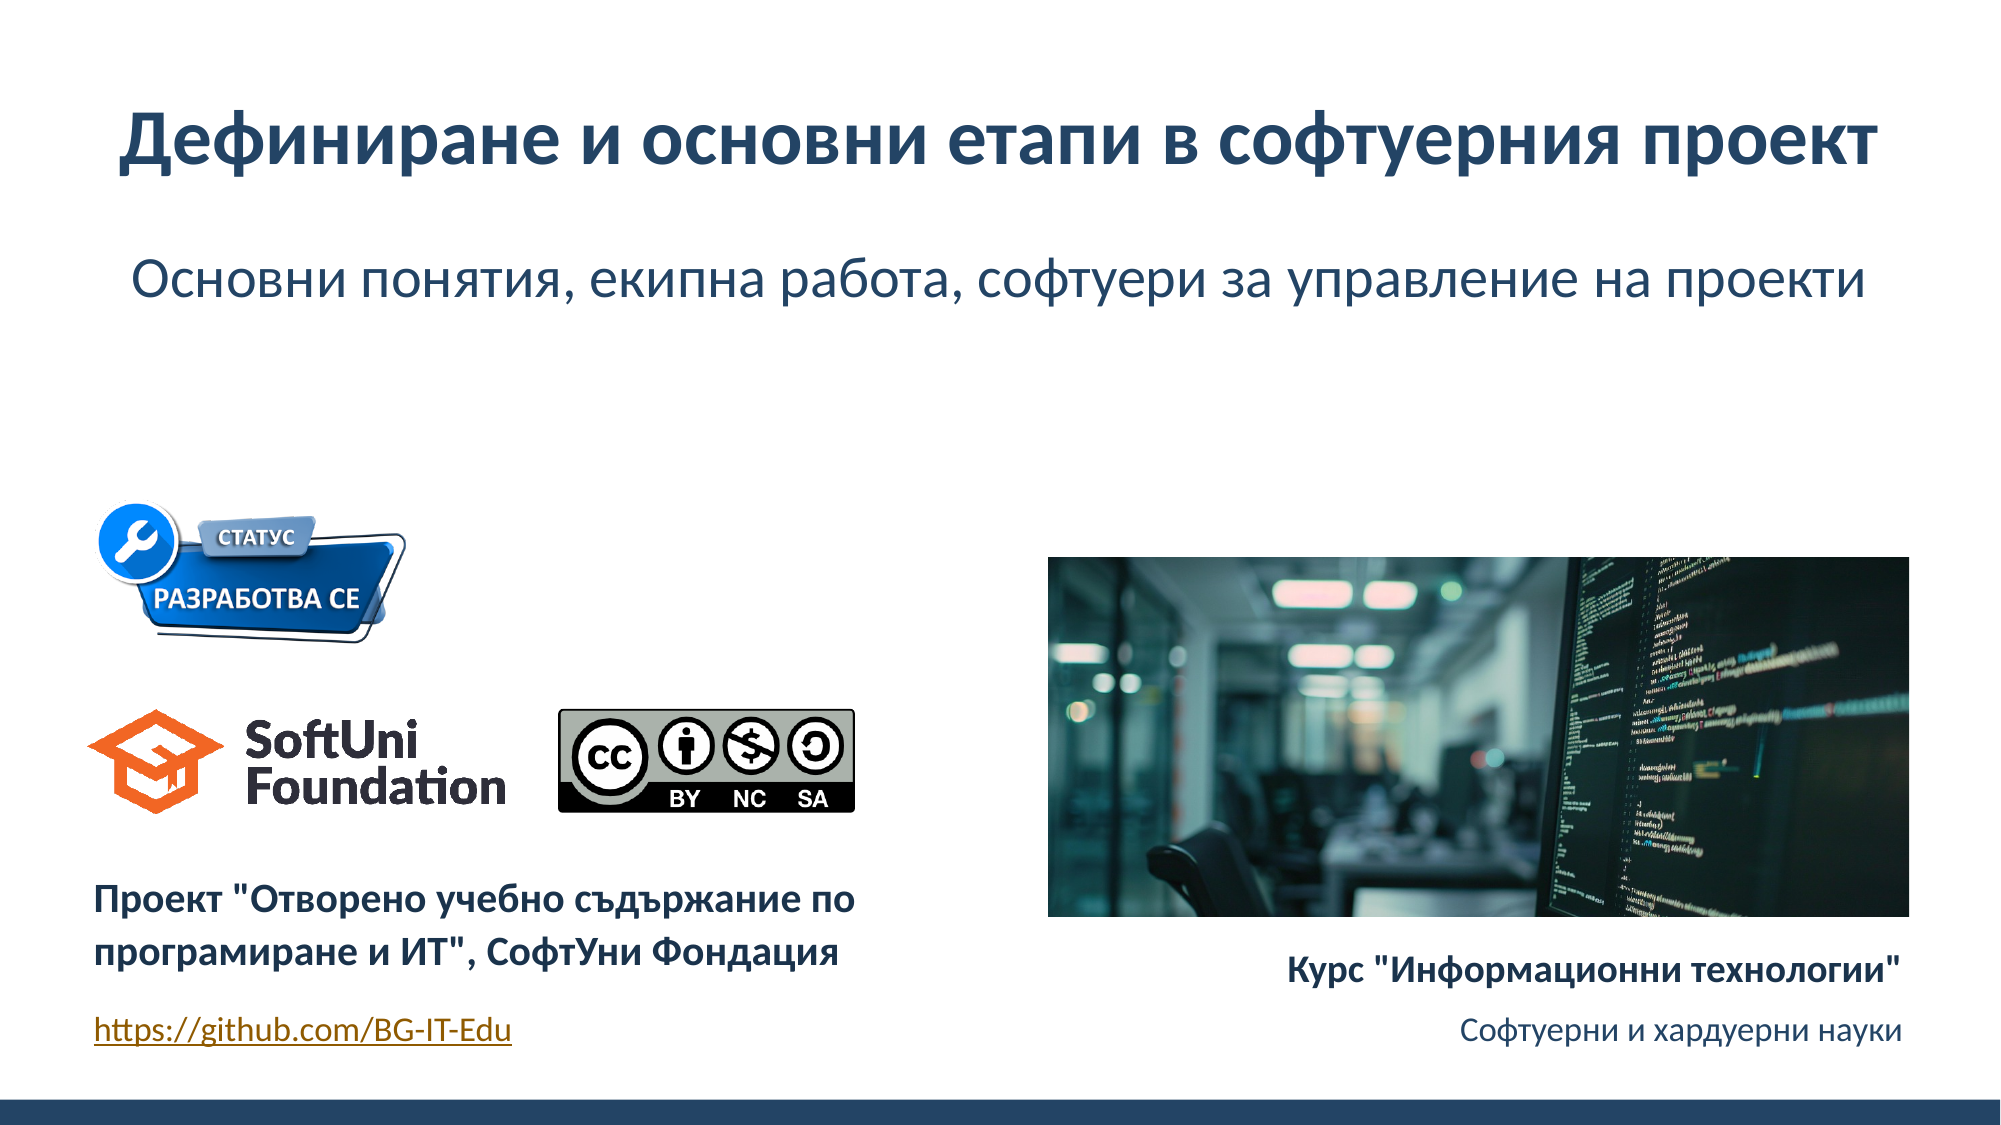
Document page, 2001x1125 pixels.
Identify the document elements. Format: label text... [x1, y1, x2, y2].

list Курс "Информационни технологии" [1048, 934, 1910, 997]
picture [1047, 557, 1910, 918]
picture [558, 708, 855, 813]
list Проект "Отворено учебно съдържание по програмиране и ИТ", СофтУни Фондация [87, 861, 868, 981]
subtitle Основни понятия, екипна работа, софтуери за управление на проекти [91, 230, 1910, 445]
picture [87, 709, 505, 814]
picture [93, 498, 406, 644]
list Софтуерни и хардуерни науки [1048, 998, 1910, 1055]
title Дефиниране и основни етапи в софтуерния проект [91, 52, 1910, 213]
list https://github.com/BG-IT-Edu [87, 998, 868, 1055]
